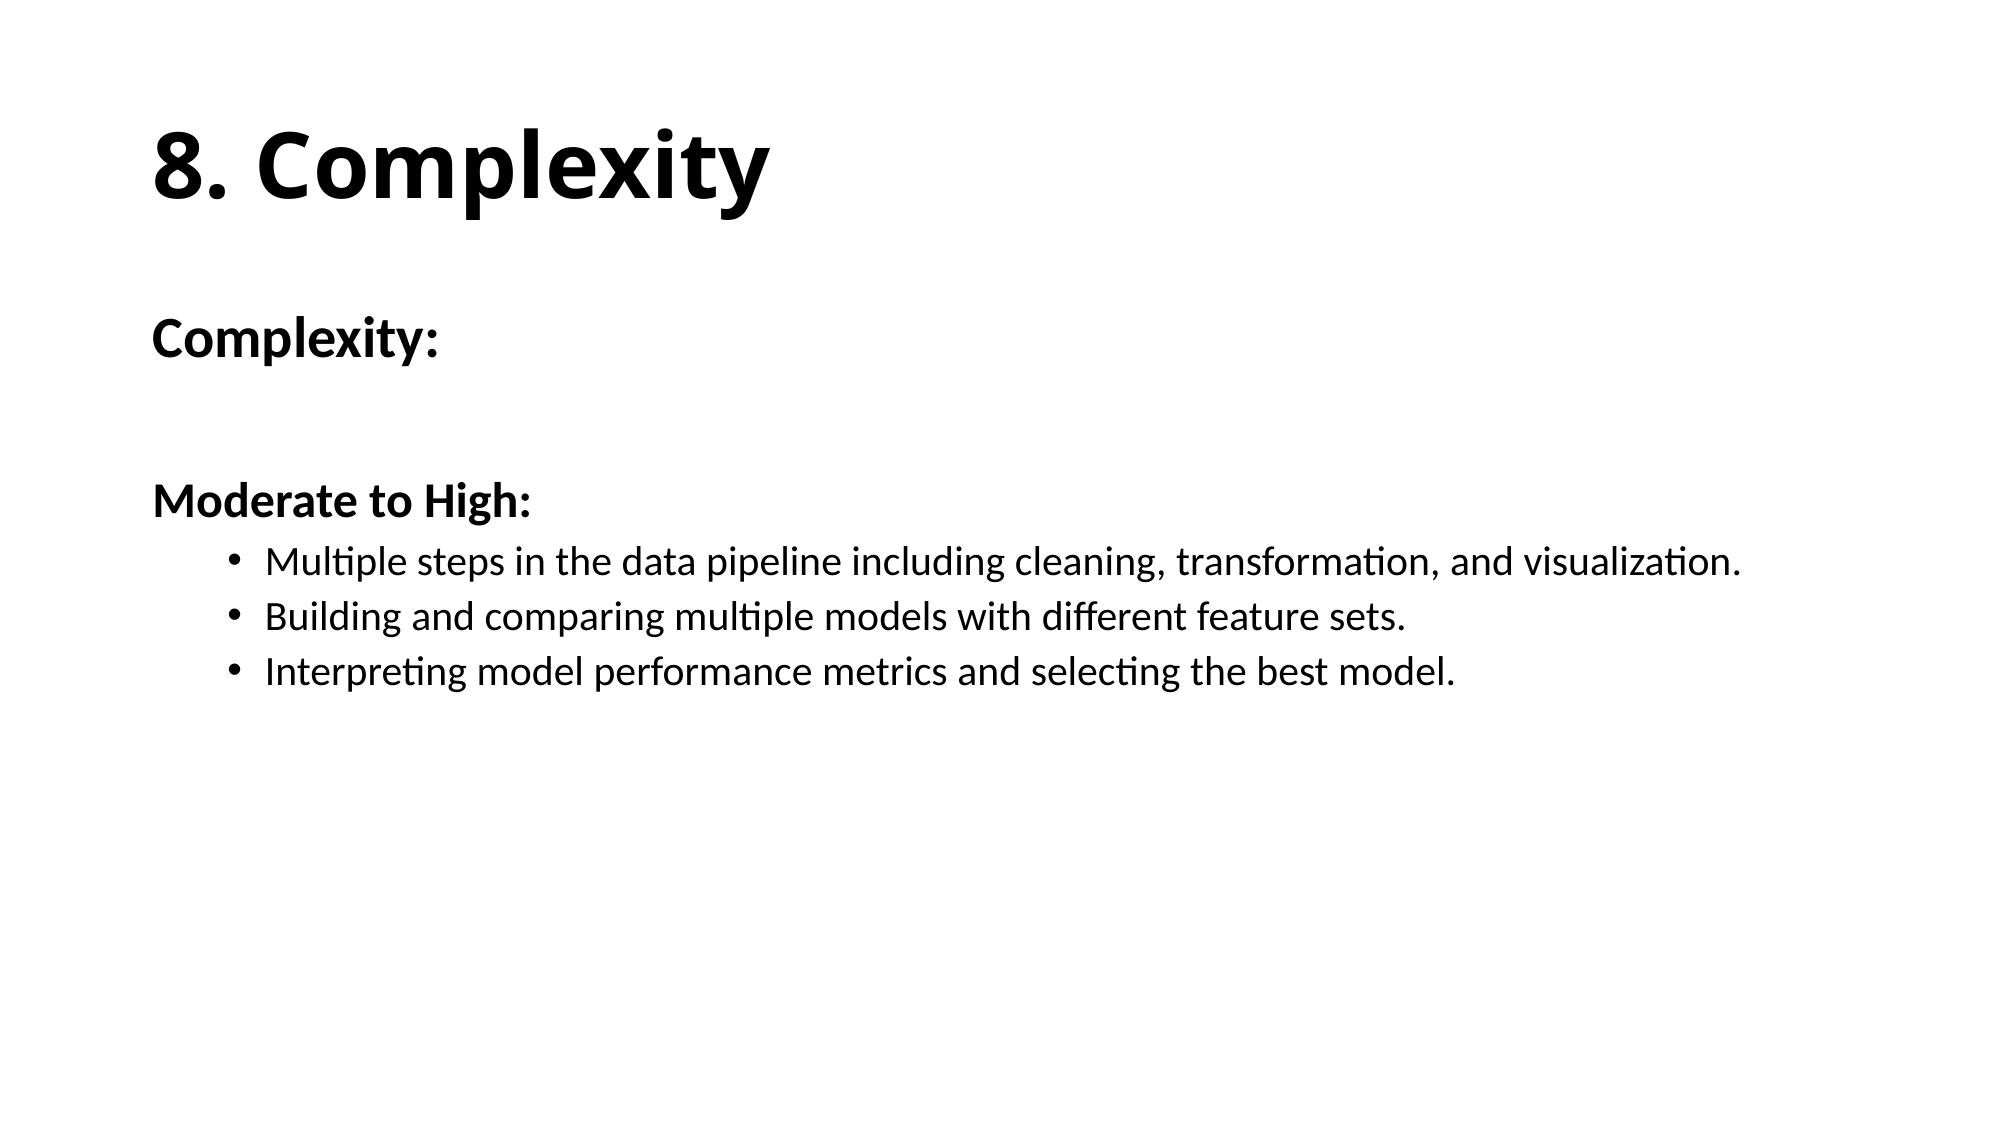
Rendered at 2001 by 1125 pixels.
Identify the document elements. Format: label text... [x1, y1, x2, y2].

title 8. Complexity [137, 59, 1863, 278]
list Complexity: Moderate to High: Multiple steps in the data pipeline including cleaning, transformation, and visualization. Building and comparing multiple models with different feature sets. Interpreting model performance metrics and selecting the best model. [137, 299, 1863, 1014]
